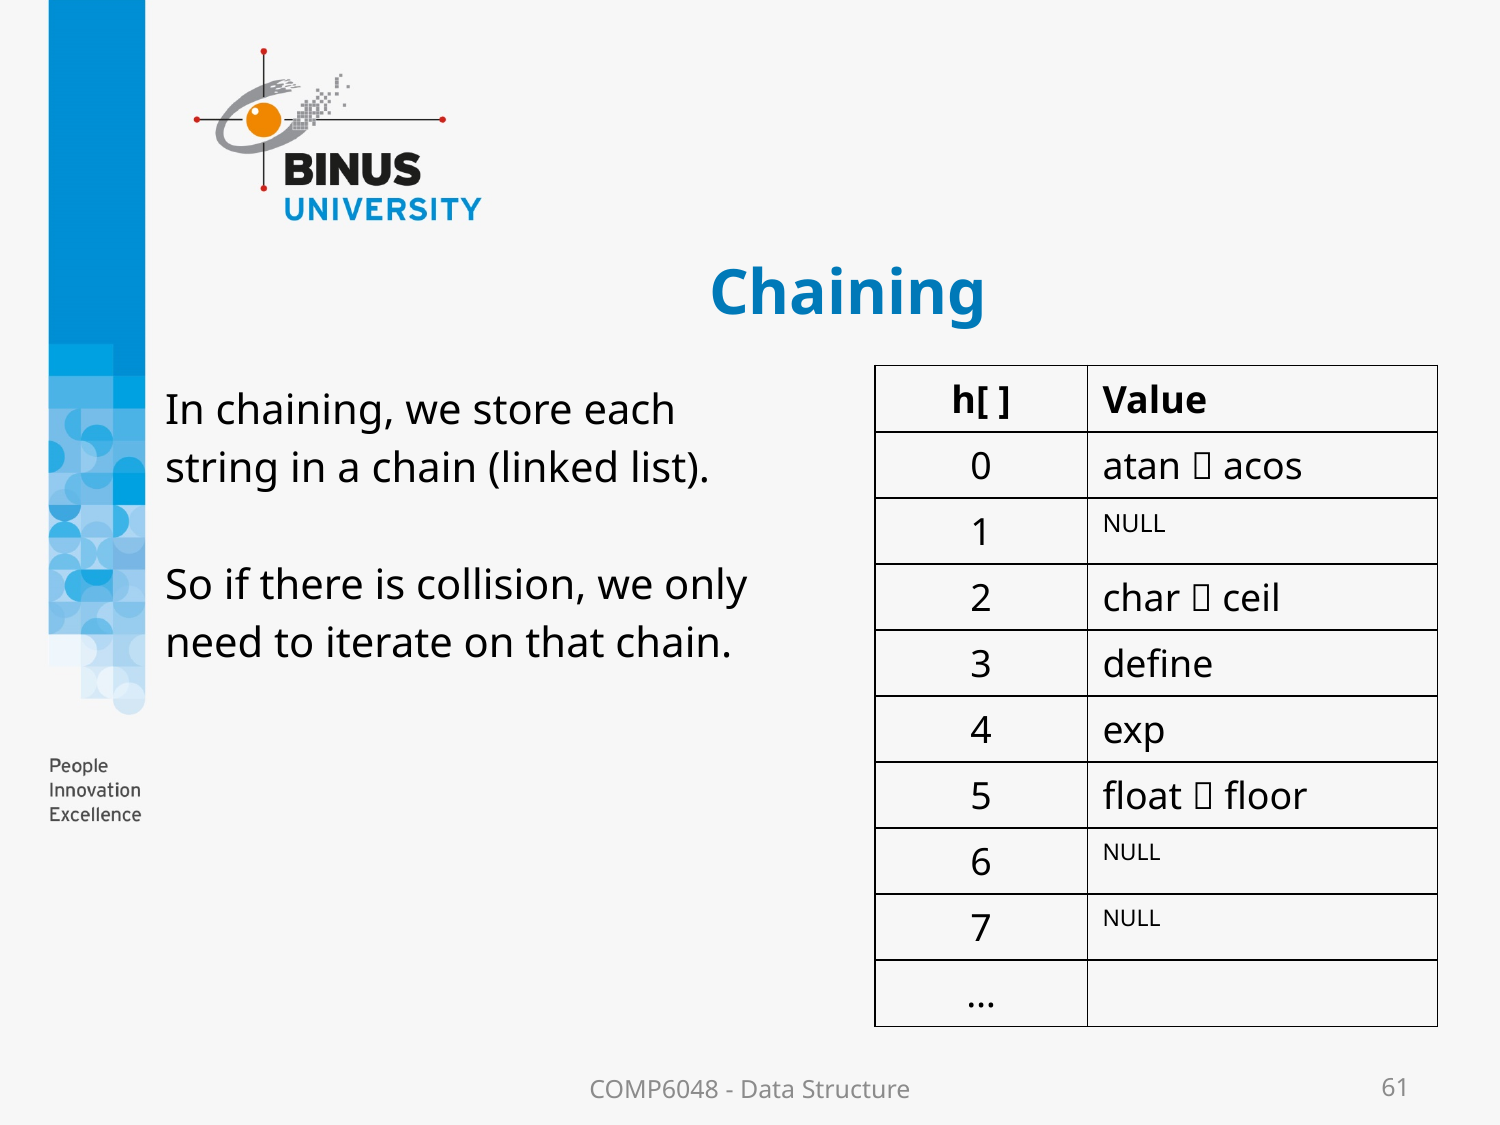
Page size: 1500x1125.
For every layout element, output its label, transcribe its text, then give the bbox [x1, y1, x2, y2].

table_header Value [1088, 366, 1437, 431]
table_cell exp [1088, 697, 1437, 761]
picture [0, 0, 1500, 846]
table_cell 2 [876, 565, 1087, 629]
table_cell NULL [1088, 895, 1437, 959]
table_header h[ ] [876, 366, 1087, 431]
table_cell 0 [876, 433, 1087, 497]
table_cell 5 [876, 763, 1087, 827]
list In chaining, we store each string in a chain (linked list). So if there is collision, we only need to iterate on that chain. [149, 374, 851, 986]
table_cell 3 [876, 631, 1087, 695]
table_cell atan  acos [1088, 433, 1437, 497]
title Chaining [287, 224, 1410, 356]
footer COMP6048 - Data Structure [512, 1058, 988, 1119]
table_cell 4 [876, 697, 1087, 761]
table_cell NULL [1088, 499, 1437, 563]
table_cell float  floor [1088, 763, 1437, 827]
table_cell 1 [876, 499, 1087, 563]
table_cell char  ceil [1088, 565, 1437, 629]
table_cell [1088, 961, 1437, 1026]
table_cell 6 [876, 829, 1087, 893]
table_cell … [876, 961, 1087, 1026]
table_cell NULL [1088, 829, 1437, 893]
slide_number 61 [1074, 1058, 1425, 1119]
table_cell define [1088, 631, 1437, 695]
table_cell 7 [876, 895, 1087, 959]
